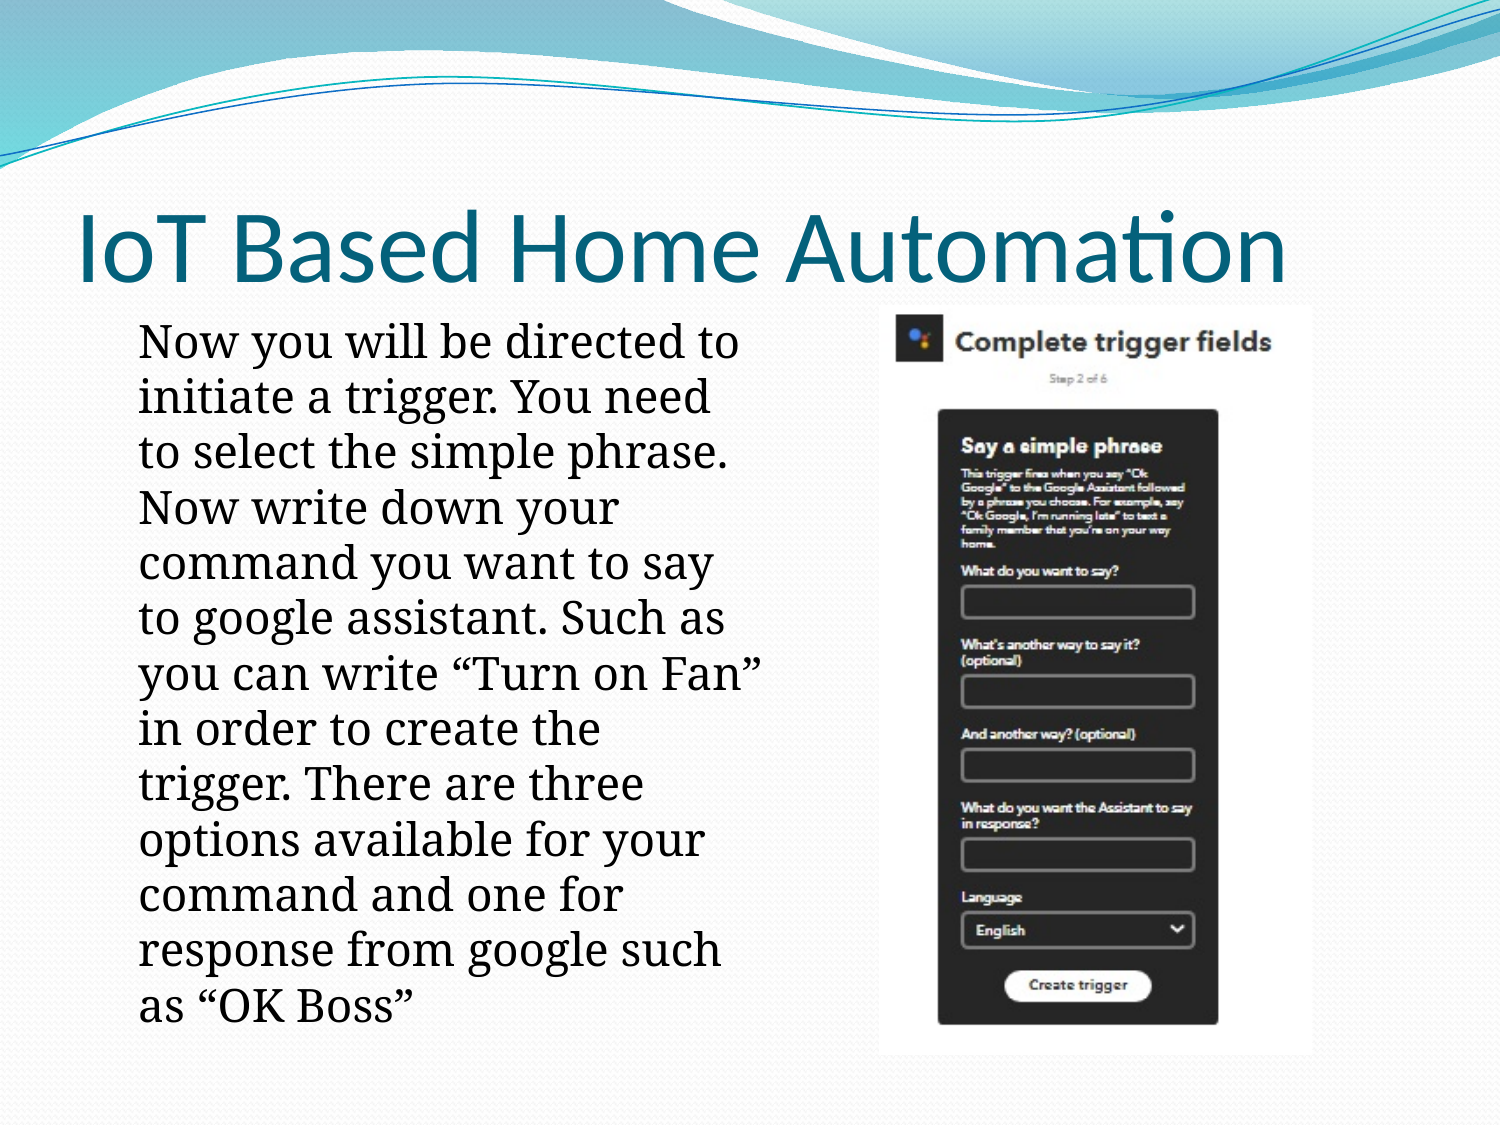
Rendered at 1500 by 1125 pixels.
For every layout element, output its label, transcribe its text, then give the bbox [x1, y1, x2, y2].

list Now you will be directed to initiate a trigger. You need to select the simple phrase. Now write down your command you want to say to google assistant. Such as you can write “Turn on Fan” in order to create the trigger. There are three options available for your command and one for response from google such as “OK Boss” [82, 304, 781, 1048]
picture [878, 305, 1313, 1055]
title IoT Based Home Automation [75, 115, 1425, 303]
